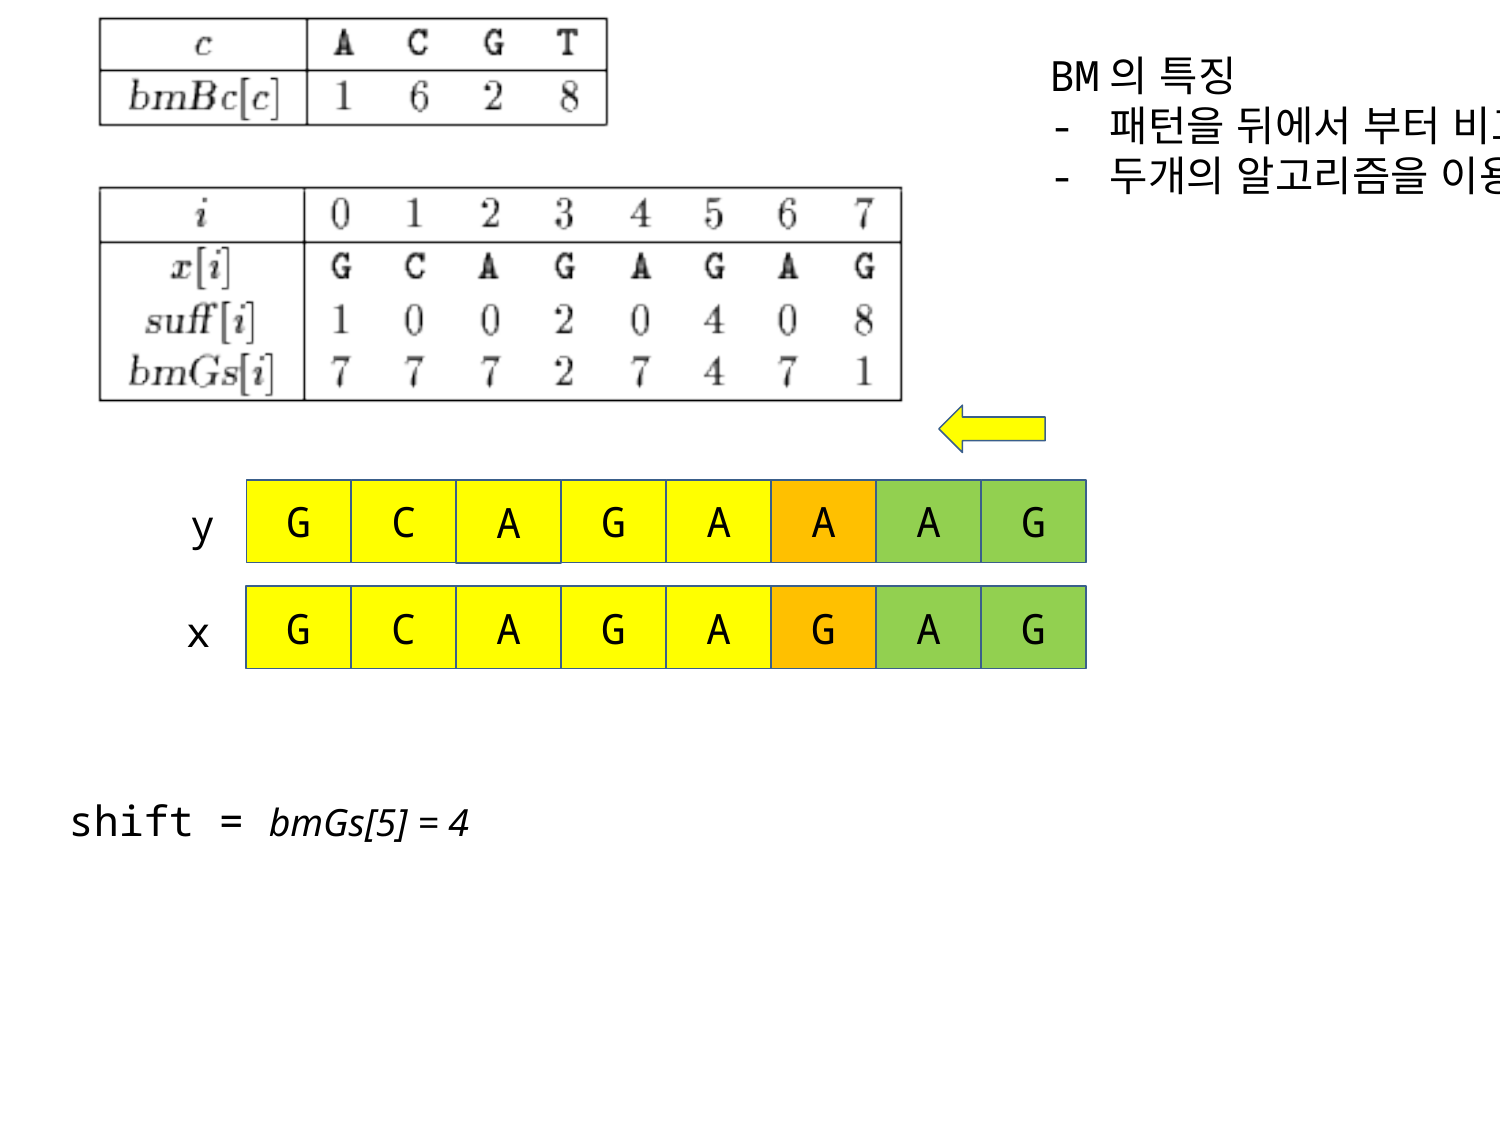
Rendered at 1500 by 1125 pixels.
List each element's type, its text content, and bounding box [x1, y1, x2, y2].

text_box G [979, 584, 1088, 671]
text_box G [979, 478, 1088, 564]
text_box G [244, 584, 349, 671]
text_box A [874, 584, 979, 671]
text_box y [175, 491, 235, 557]
text_box G [559, 584, 664, 671]
text_box BM의 특징 - 패턴을 뒤에서 부터 비교한다. - 두개의 알고리즘을 이용한다. [1034, 42, 1500, 208]
text_box shift = bmGs[5] = 4 [53, 786, 485, 852]
text_box C [349, 478, 454, 564]
text_box A [454, 478, 563, 565]
text_box [936, 403, 1048, 455]
text_box A [664, 478, 769, 564]
text_box A [874, 478, 979, 564]
text_box x [171, 597, 231, 663]
picture [64, 0, 928, 430]
text_box A [769, 478, 874, 564]
text_box G [244, 478, 349, 564]
text_box G [769, 584, 874, 671]
text_box A [664, 584, 769, 671]
text_box G [559, 478, 664, 564]
text_box A [454, 584, 559, 671]
text_box C [349, 584, 454, 671]
